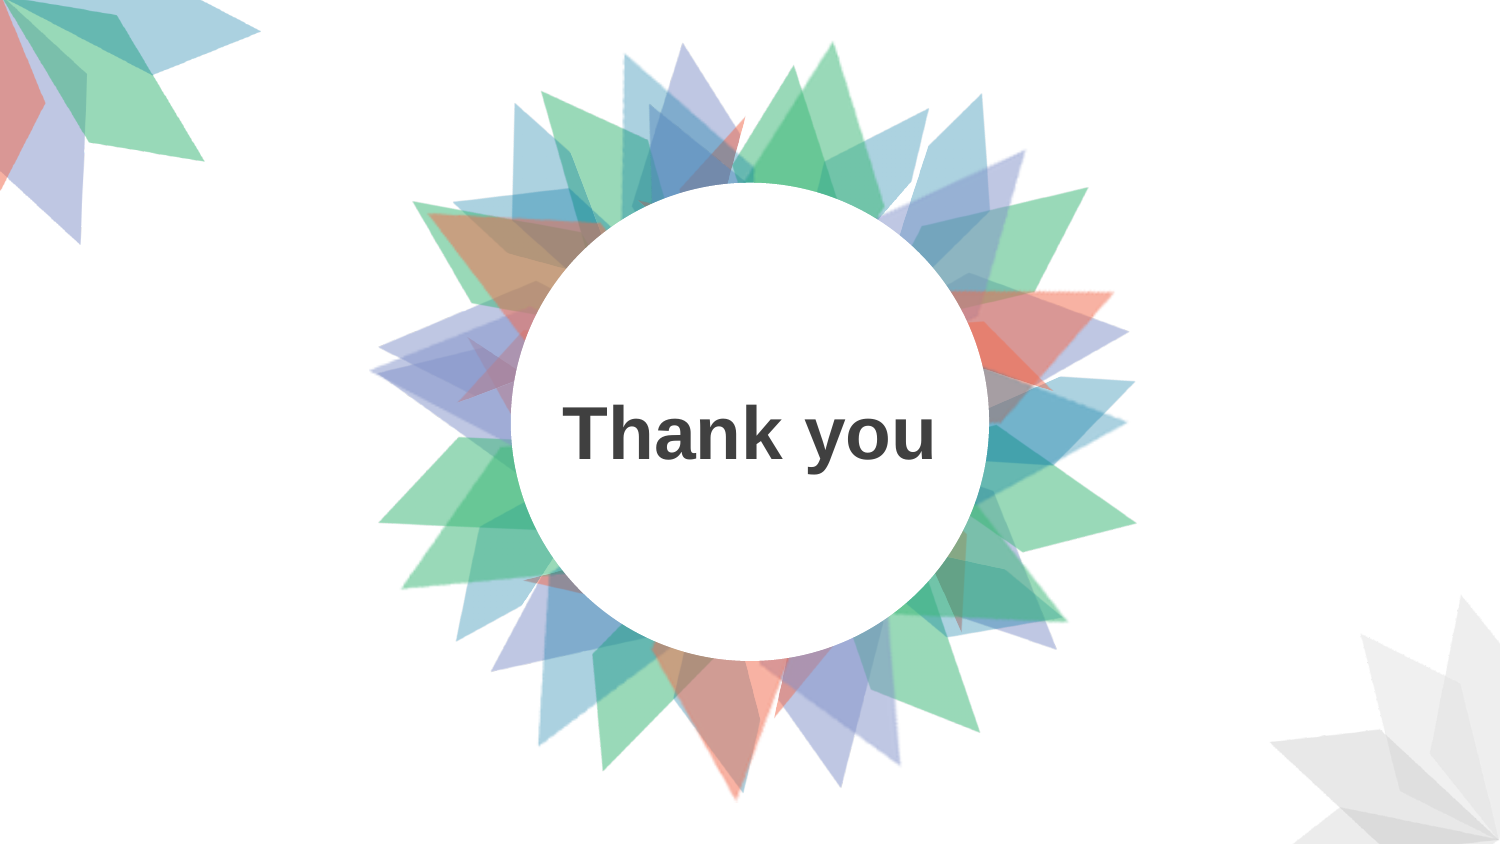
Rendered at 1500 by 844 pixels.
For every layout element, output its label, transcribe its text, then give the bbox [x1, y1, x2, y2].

picture [0, 0, 261, 245]
list Thank you [525, 382, 975, 477]
picture [1269, 594, 1500, 844]
picture [278, 0, 1221, 844]
